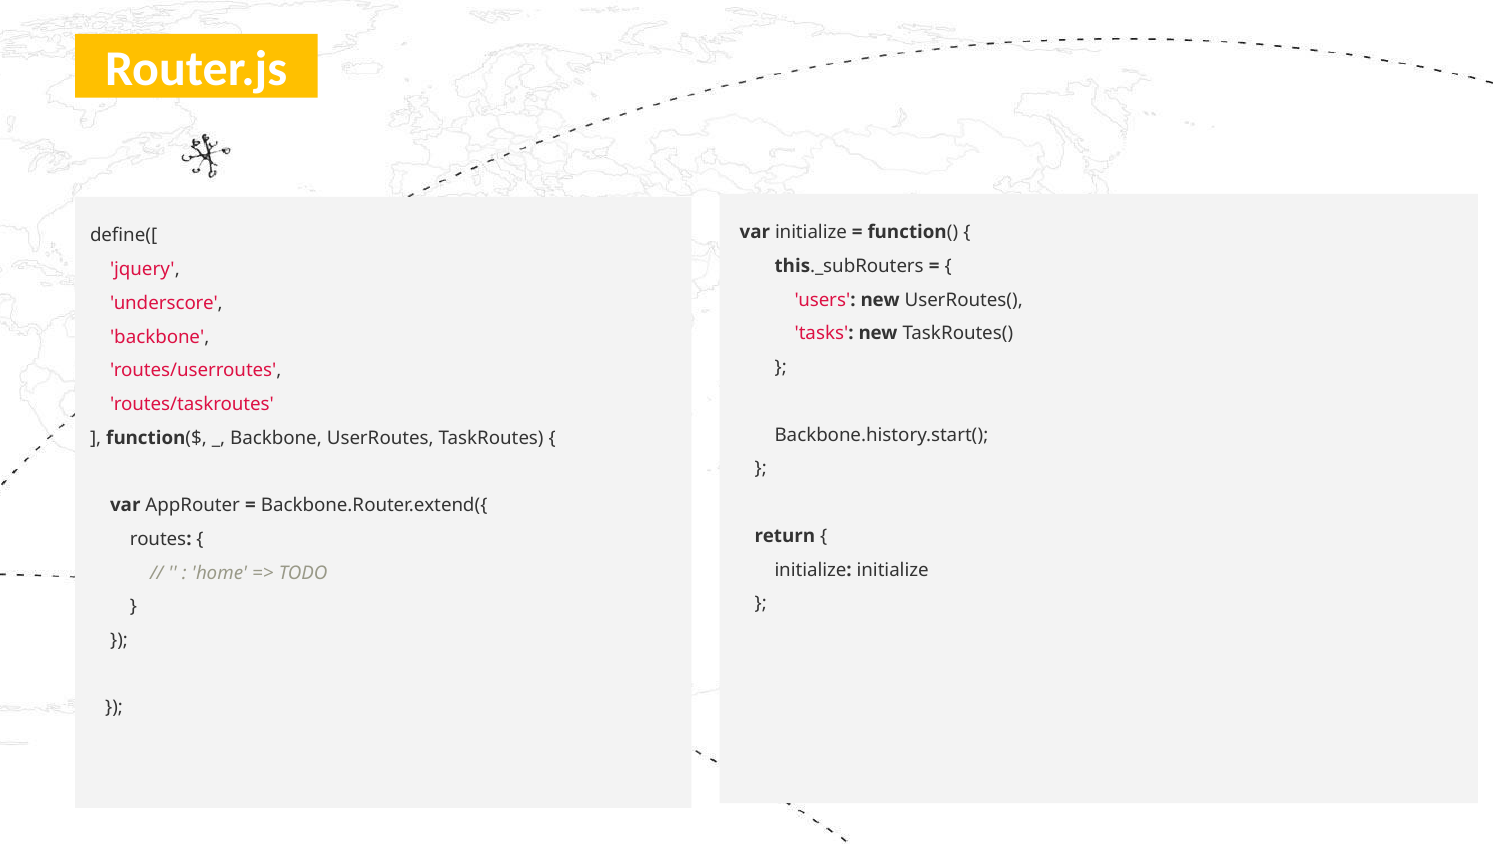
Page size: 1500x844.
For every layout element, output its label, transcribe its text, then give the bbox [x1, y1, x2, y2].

text_box var initialize = function() { this._subRouters = { 'users': new UserRoutes(), 'tasks': new TaskRoutes() }; Backbone.history.start(); }; return { initialize: initialize }; [719, 193, 1478, 804]
picture [0, 0, 1500, 844]
title Router.js [75, 33, 318, 98]
list define([ 'jquery', 'underscore', 'backbone', 'routes/userroutes', 'routes/taskroutes' ], function($, _, Backbone, UserRoutes, TaskRoutes) { var AppRouter = Backbone.Router.extend({ routes: { // '' : 'home' => TODO } }); }); [75, 196, 692, 808]
